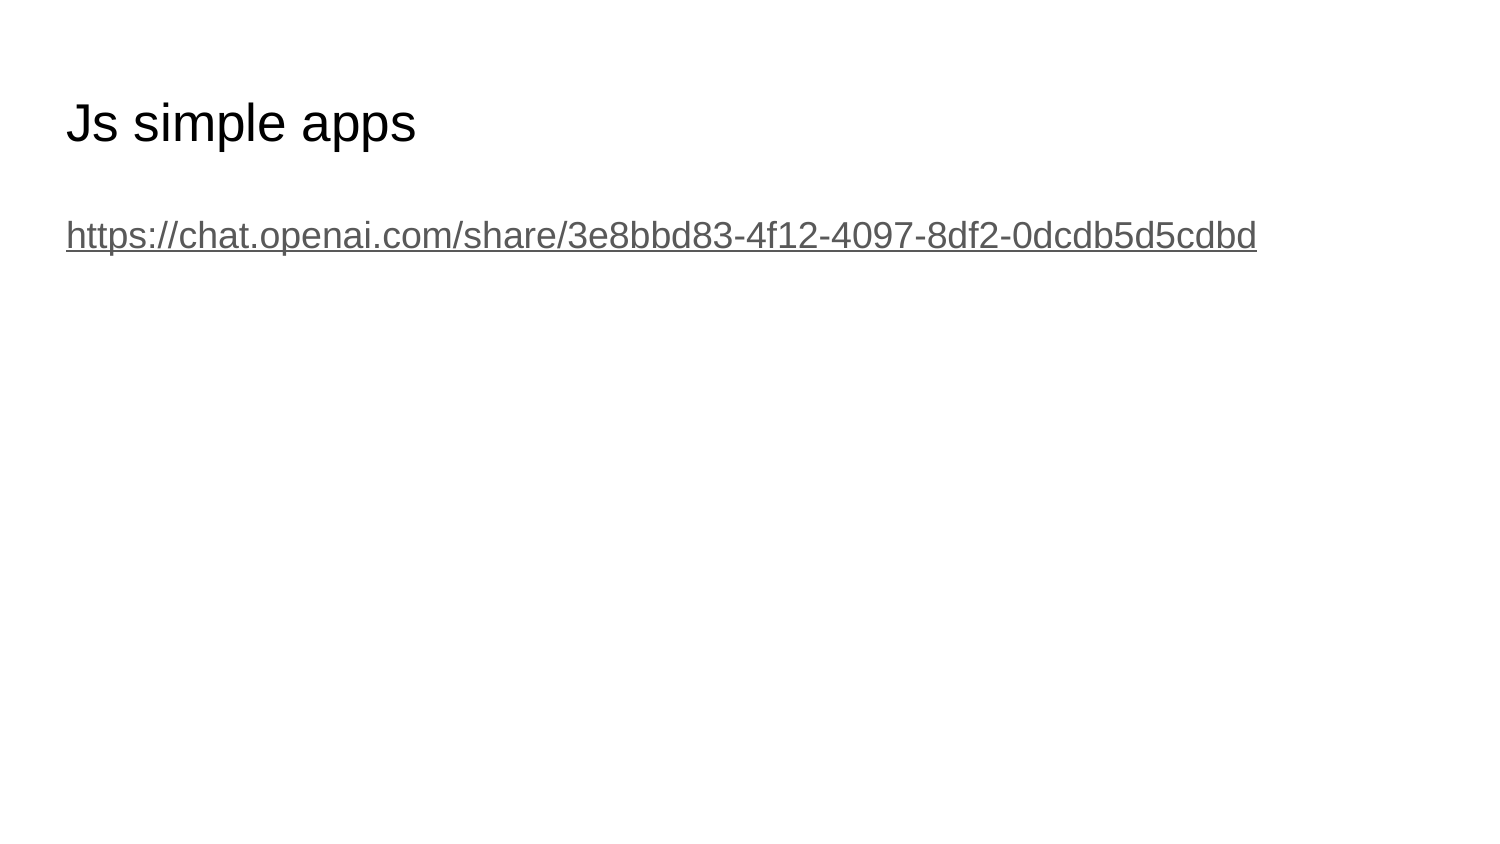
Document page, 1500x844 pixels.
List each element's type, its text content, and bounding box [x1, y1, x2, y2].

list https://chat.openai.com/share/3e8bbd83-4f12-4097-8df2-0dcdb5d5cdbd [51, 189, 1449, 750]
title Js simple apps [51, 72, 1449, 167]
